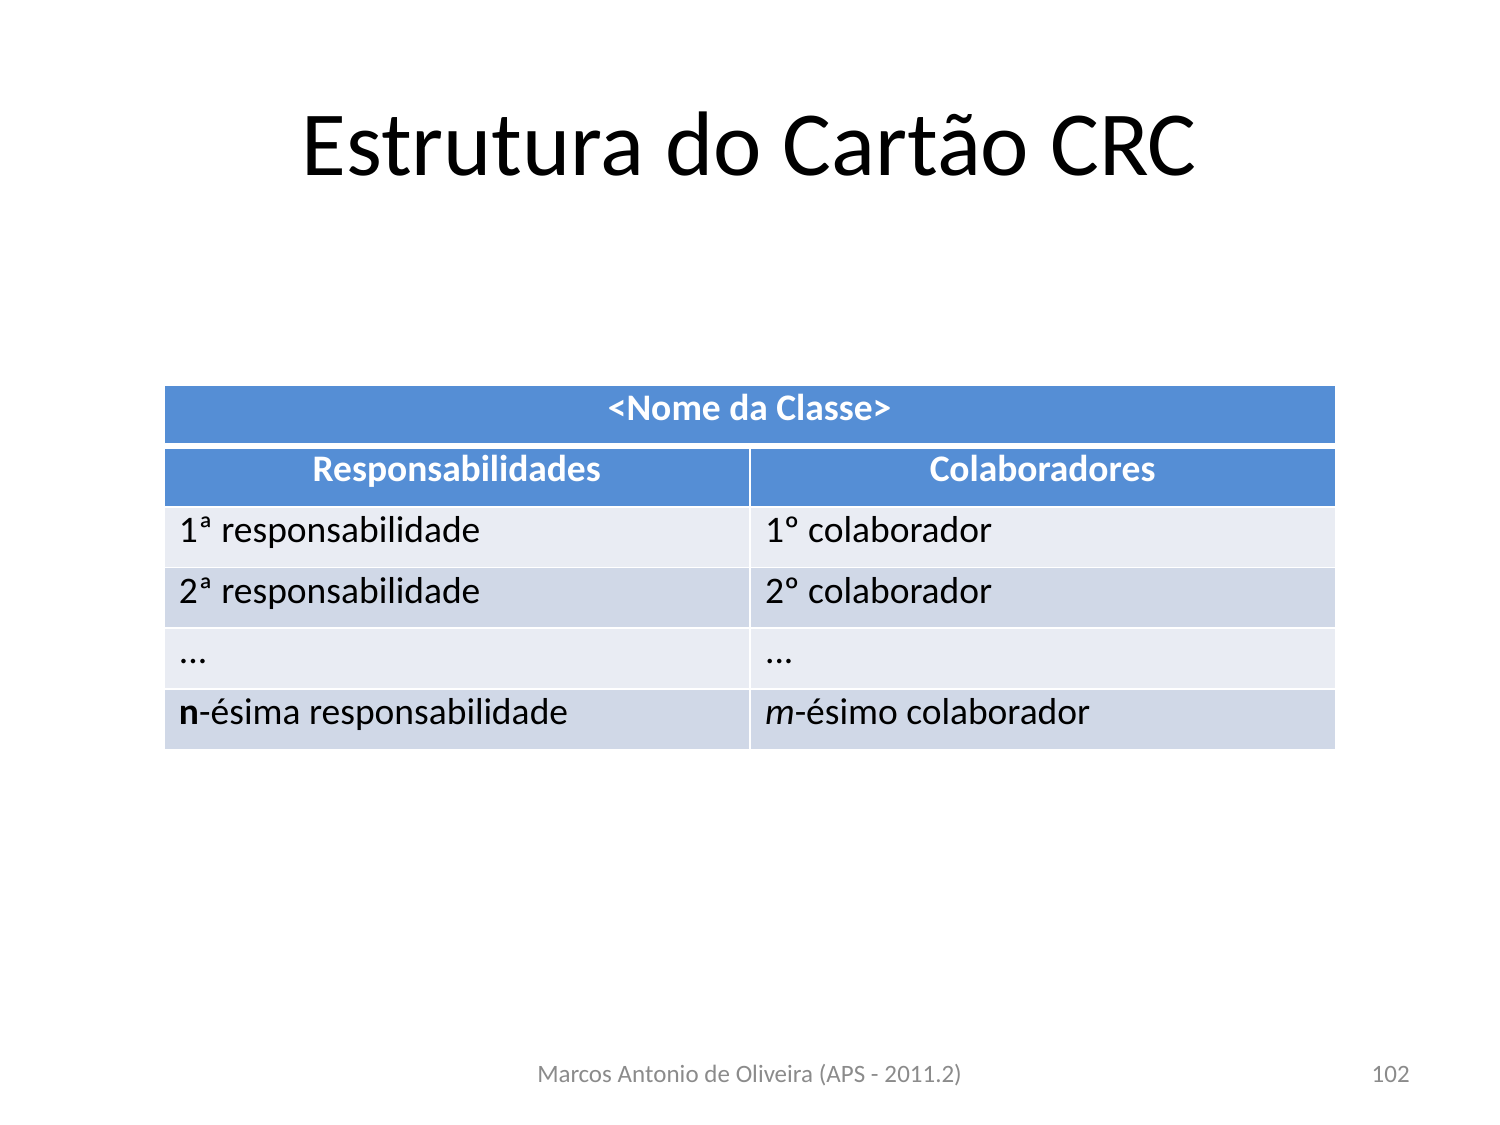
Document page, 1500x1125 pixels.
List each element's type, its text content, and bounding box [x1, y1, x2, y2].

table_header <Nome da Classe> [165, 386, 1335, 443]
slide_number 102 [1074, 1042, 1425, 1103]
table_cell 2º colaborador [751, 568, 1335, 627]
table_cell ... [165, 629, 749, 688]
table_cell Colaboradores [751, 449, 1335, 506]
table_cell 1ª responsabilidade [165, 508, 749, 567]
footer Marcos Antonio de Oliveira (APS - 2011.2) [512, 1042, 988, 1103]
table_cell 1º colaborador [751, 508, 1335, 567]
table_cell 2ª responsabilidade [165, 568, 749, 627]
table_cell Responsabilidades [165, 449, 749, 506]
table_cell ... [751, 629, 1335, 688]
table_cell m-ésimo colaborador [751, 690, 1335, 749]
title Estrutura do Cartão CRC [75, 45, 1425, 233]
table_cell n-ésima responsabilidade [165, 690, 749, 749]
